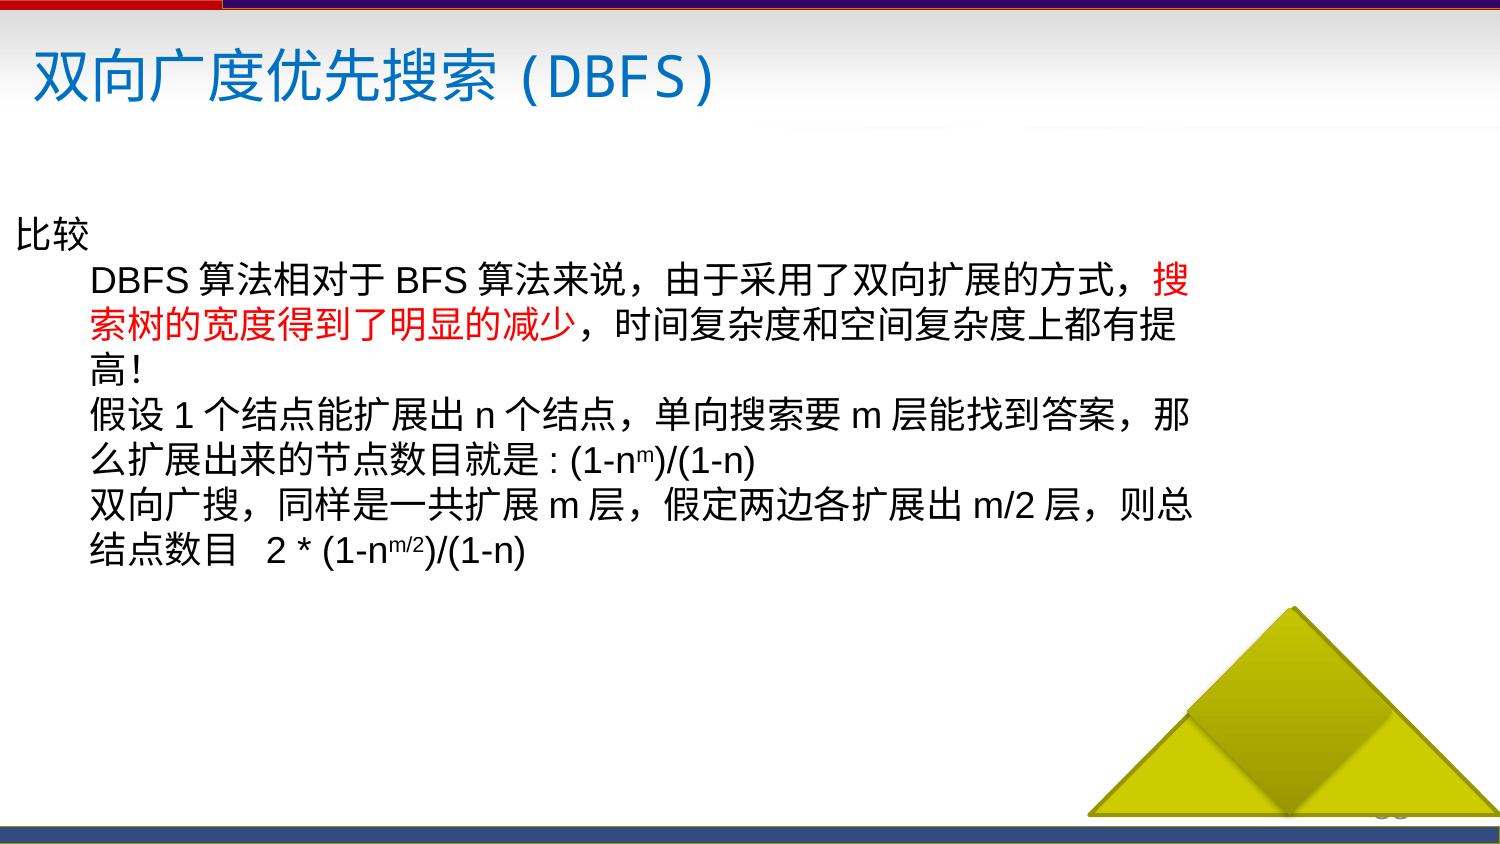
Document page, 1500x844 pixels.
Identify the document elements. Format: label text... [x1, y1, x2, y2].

text_box [1187, 607, 1393, 816]
text_box 双向广度优先搜索(DBFS) [17, 32, 1331, 116]
list 比较 DBFS算法相对于BFS算法来说，由于采用了双向扩展的方式，搜索树的宽度得到了明显的减少，时间复杂度和空间复杂度上都有提高！ 假设1个结点能扩展出n个结点，单向搜索要m层能找到答案，那么扩展出来的节点数目就是: (1-nm)/(1-n) 双向广搜，同样是一共扩展m层，假定两边各扩展出m/2层，则总结点数目 2 * (1-nm/2)/(1-n) [0, 203, 1223, 816]
text_box [1087, 717, 1281, 818]
text_box [1292, 605, 1500, 818]
picture [0, 10, 1500, 129]
